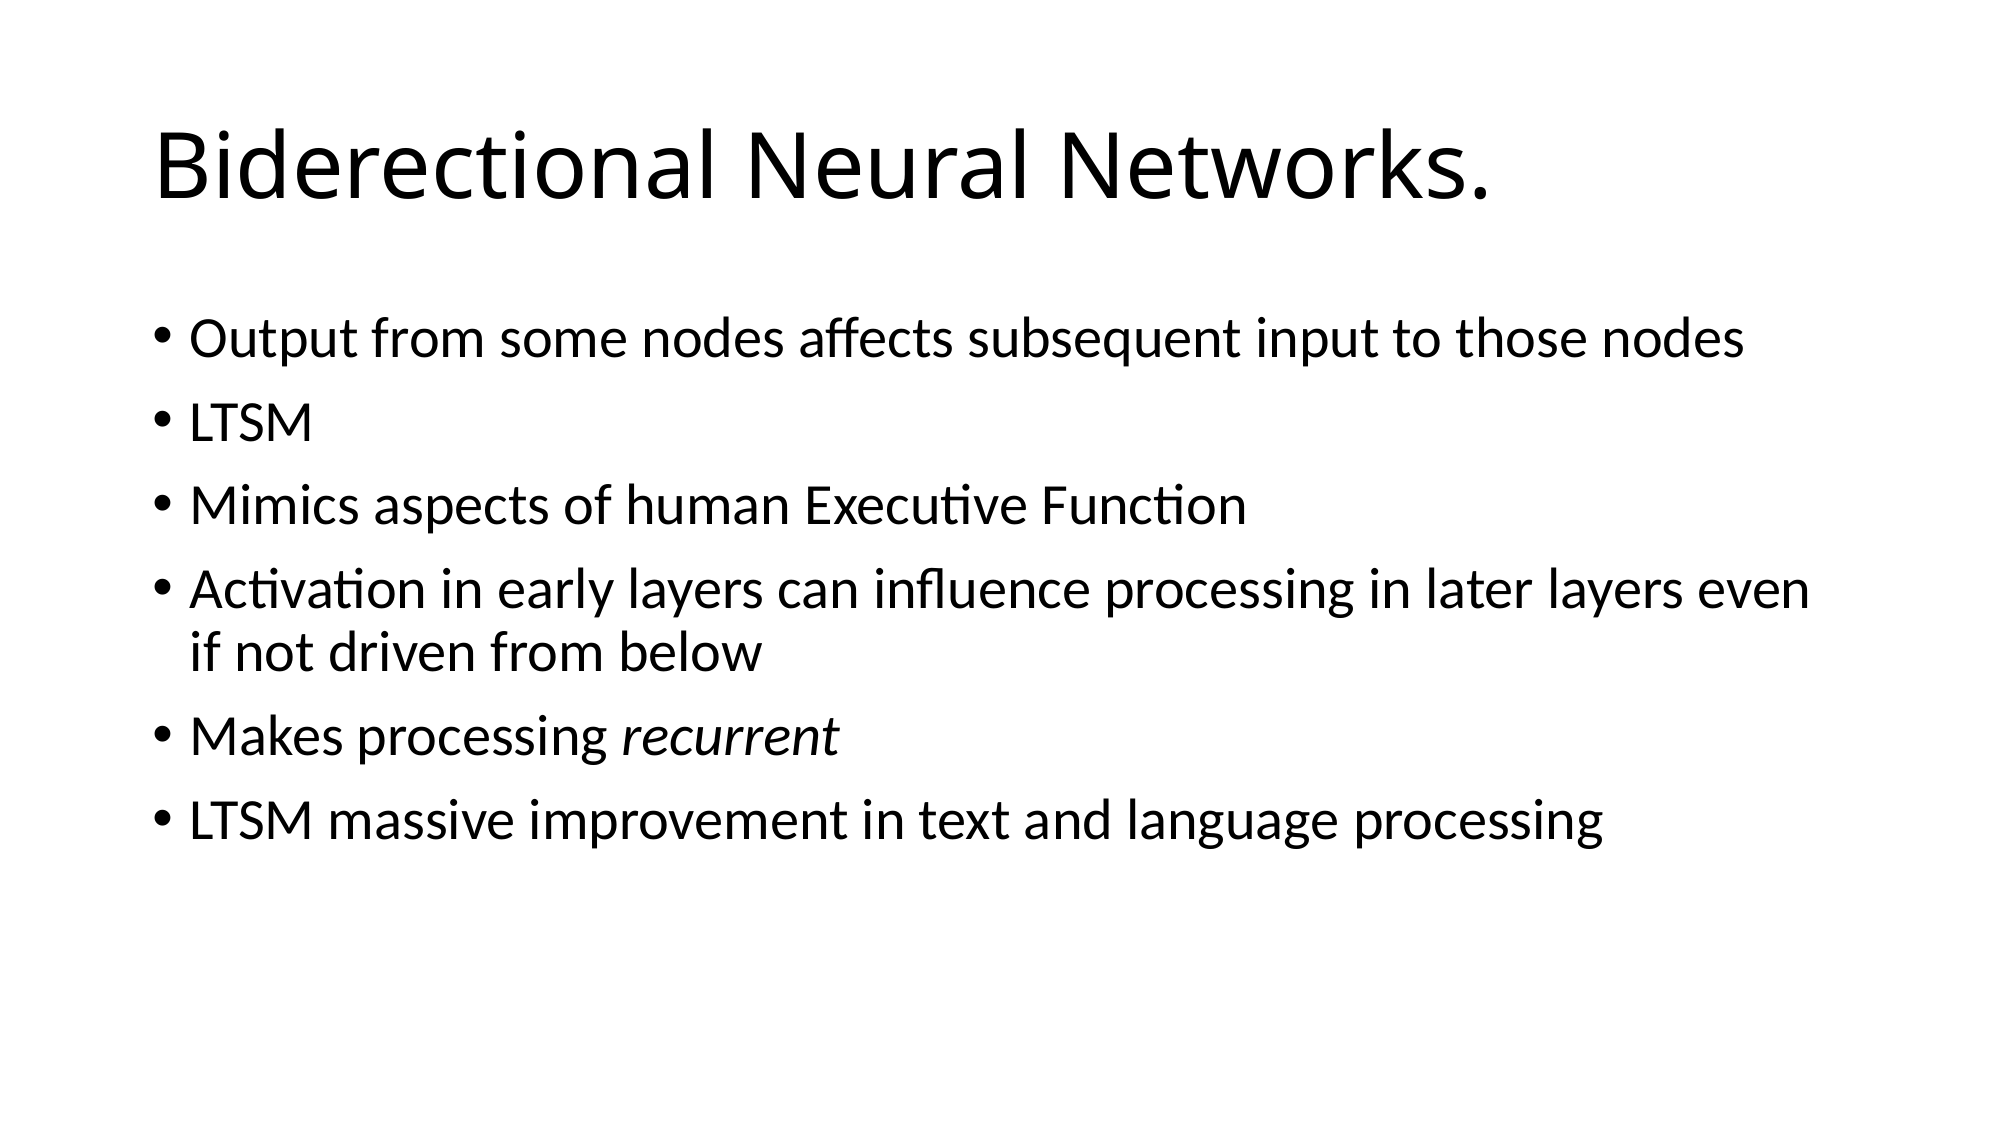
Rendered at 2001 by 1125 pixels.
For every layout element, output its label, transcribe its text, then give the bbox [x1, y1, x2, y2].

title Biderectional Neural Networks. [137, 59, 1863, 278]
list Output from some nodes affects subsequent input to those nodes LTSM Mimics aspects of human Executive Function Activation in early layers can influence processing in later layers even if not driven from below Makes processing recurrent LTSM massive improvement in text and language processing [137, 299, 1863, 1014]
